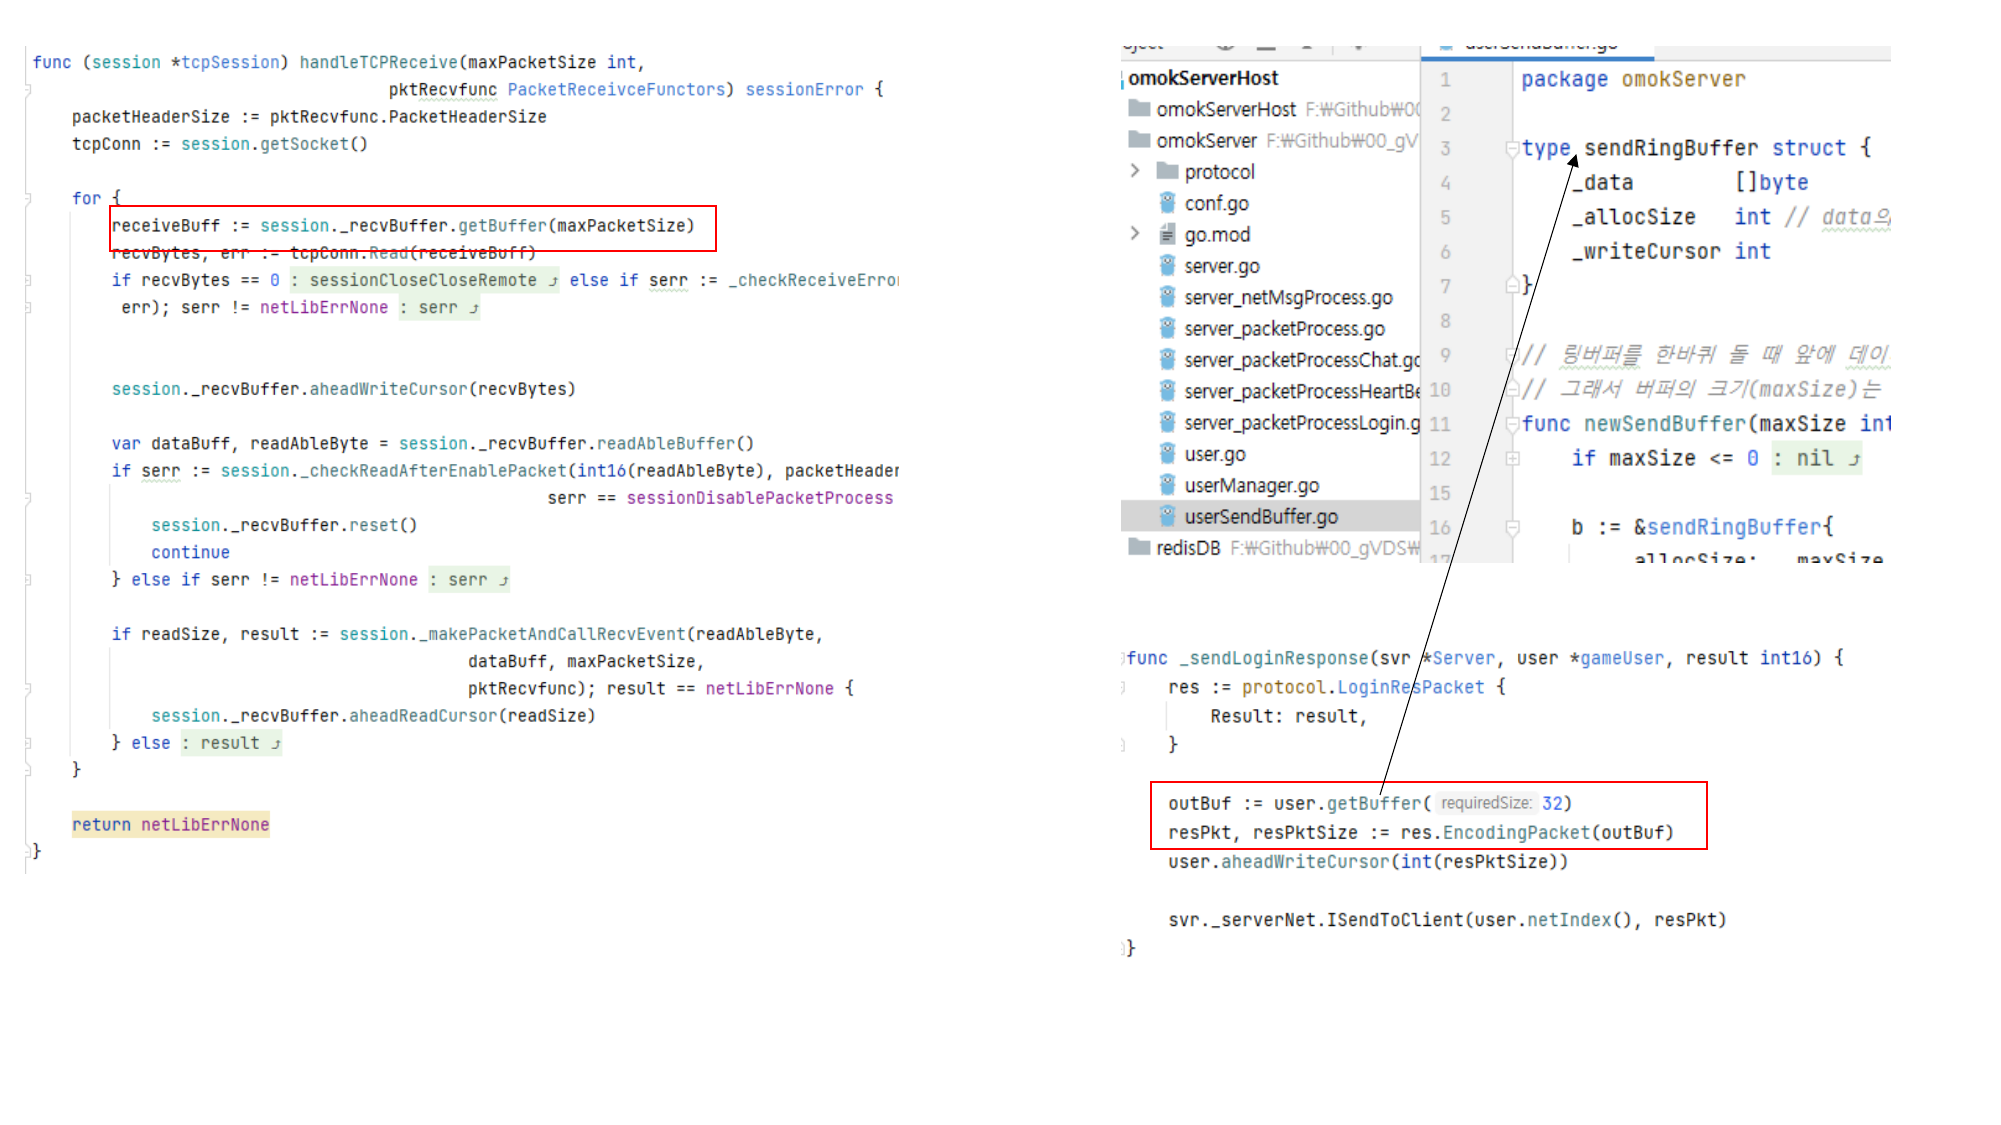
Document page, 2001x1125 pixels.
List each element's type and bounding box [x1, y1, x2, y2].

picture [1121, 642, 1880, 966]
picture [1121, 46, 1891, 563]
text_box [1379, 154, 1577, 795]
picture [25, 46, 899, 874]
